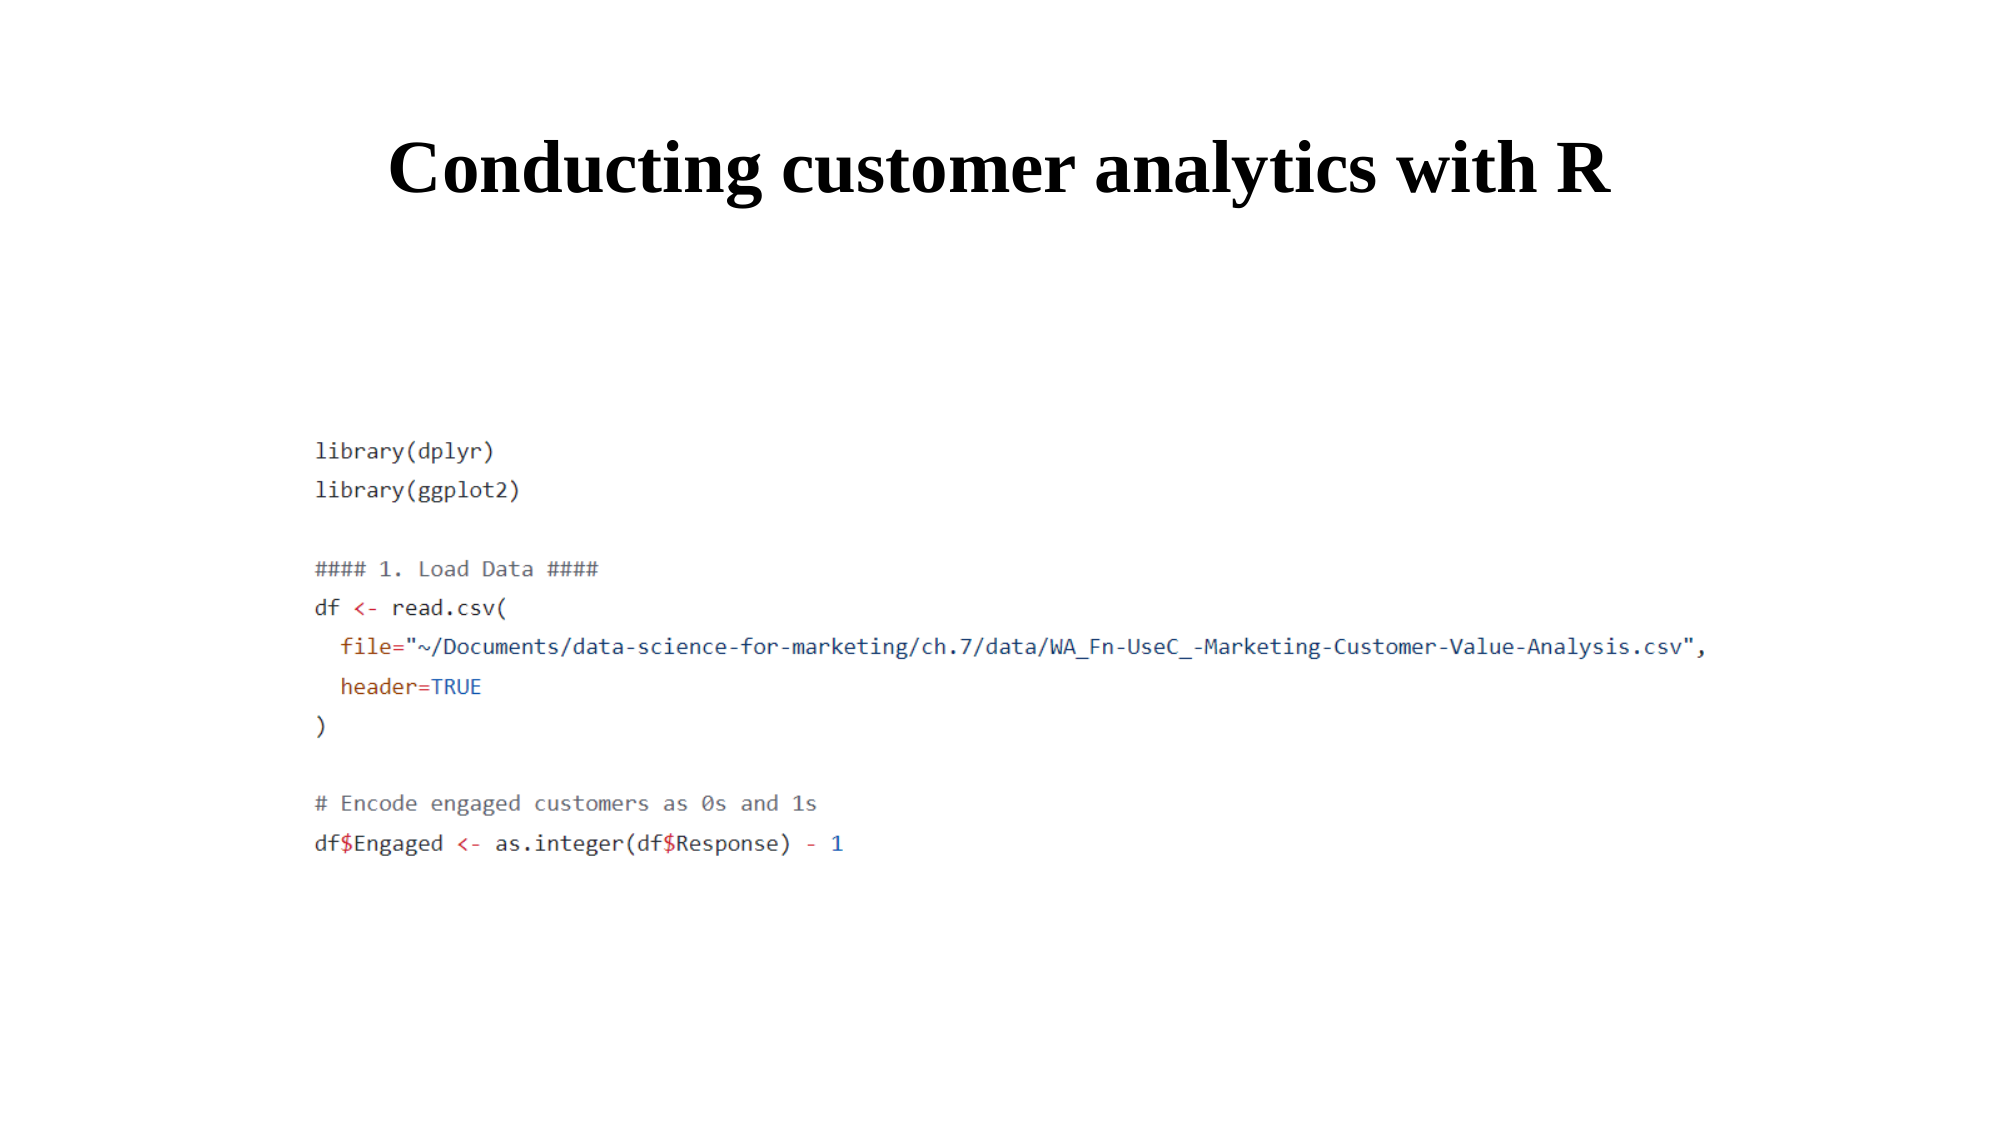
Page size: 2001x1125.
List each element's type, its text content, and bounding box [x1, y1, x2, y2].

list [286, 421, 1714, 891]
title Conducting customer analytics with R [137, 59, 1863, 278]
